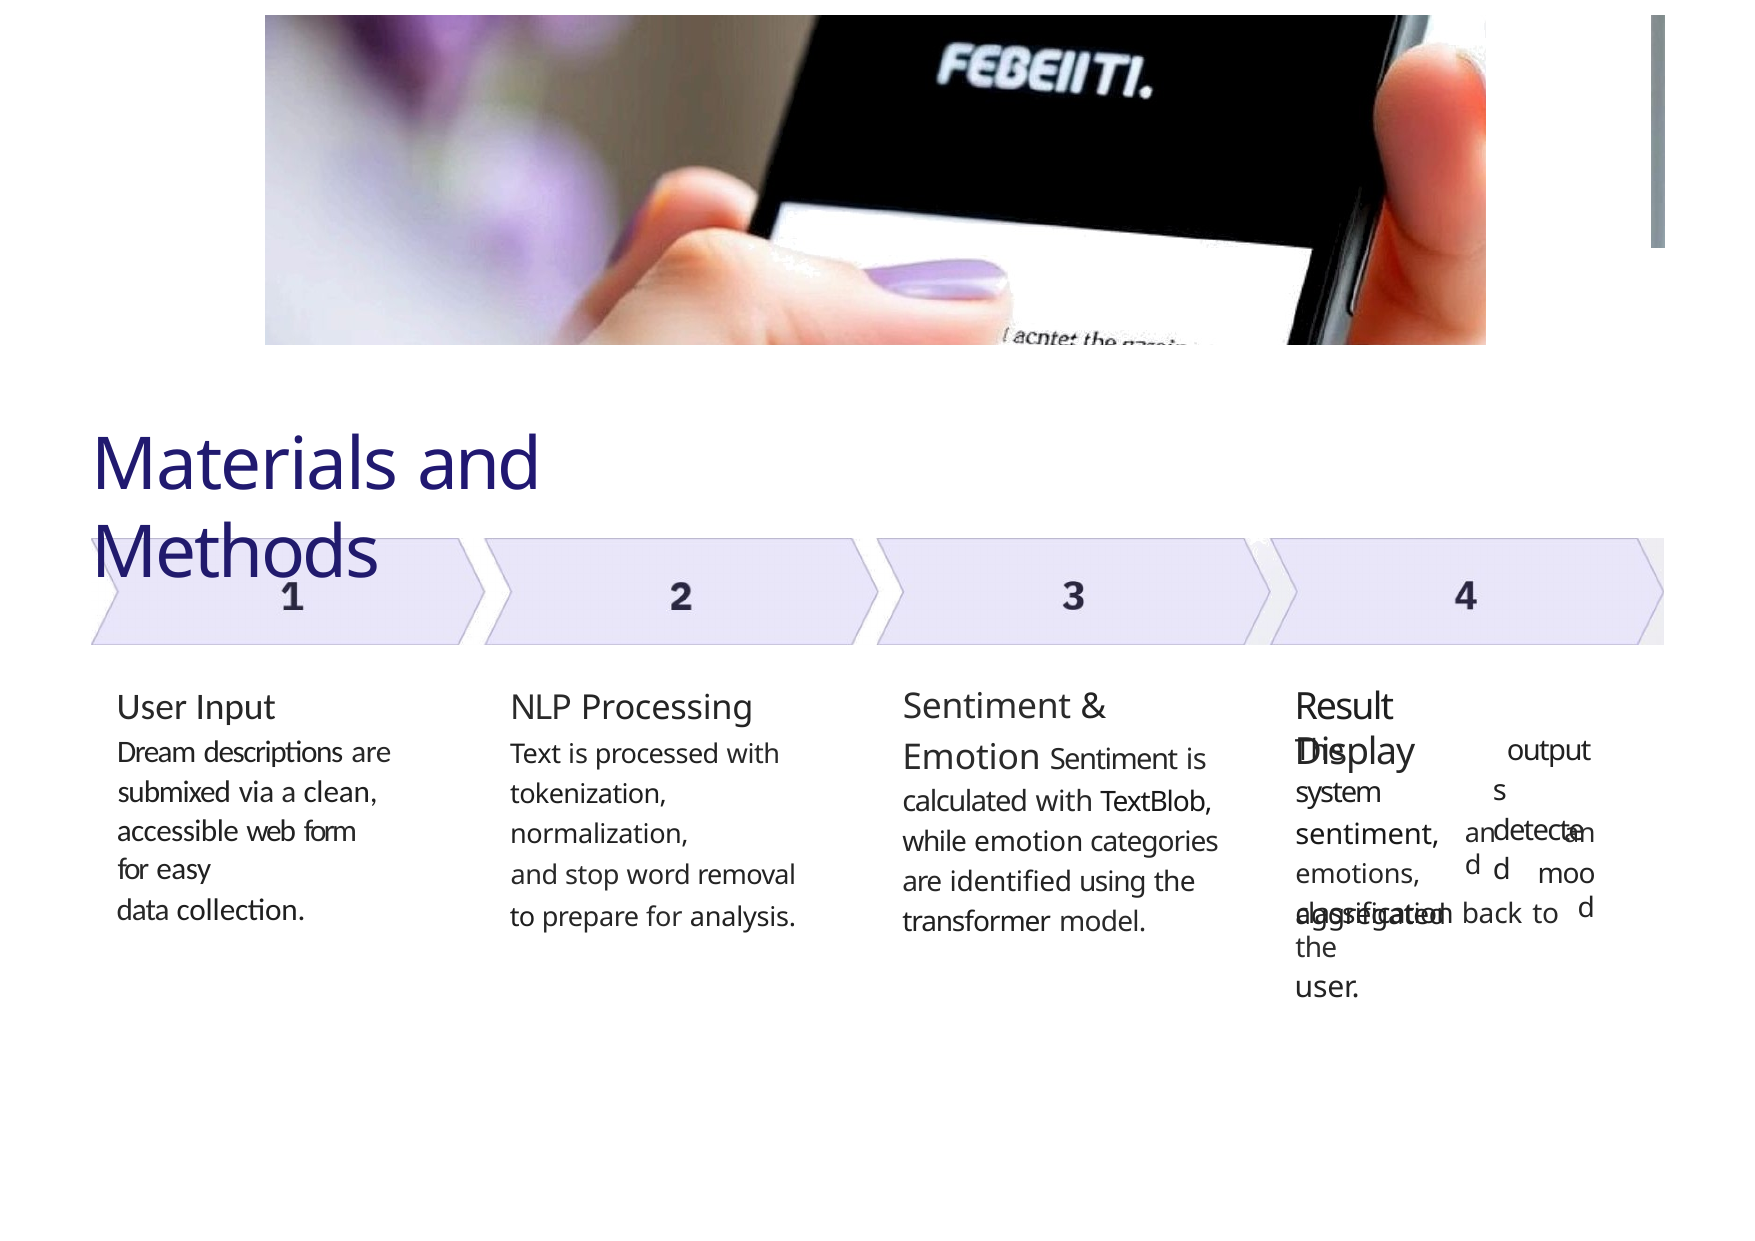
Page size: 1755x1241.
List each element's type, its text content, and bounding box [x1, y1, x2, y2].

title Materials and Methods [89, 415, 787, 539]
picture [265, 15, 1486, 346]
picture [91, 538, 1664, 645]
text_box The system sentiment, emotions, aggregated [1292, 724, 1467, 888]
text_box outputs detected [1490, 724, 1595, 886]
text_box User Input Dream descriptions are submixed via a clean, accessible web form for easy data collection. [114, 676, 459, 968]
text_box classification back to the user. [1292, 888, 1596, 1004]
text_box an mood [1525, 805, 1597, 923]
text_box Sentiment & Emotion Sentiment is calculated with TextBlob, while emotion categories are identified using the transformer model. [900, 675, 1239, 937]
text_box and [1467, 813, 1512, 880]
text_box Result Display [1292, 679, 1517, 772]
text_box NLP Processing Text is processed with tokenization, normalization, and stop word removal to prepare for analysis. [507, 673, 832, 932]
picture [1650, 15, 1665, 248]
